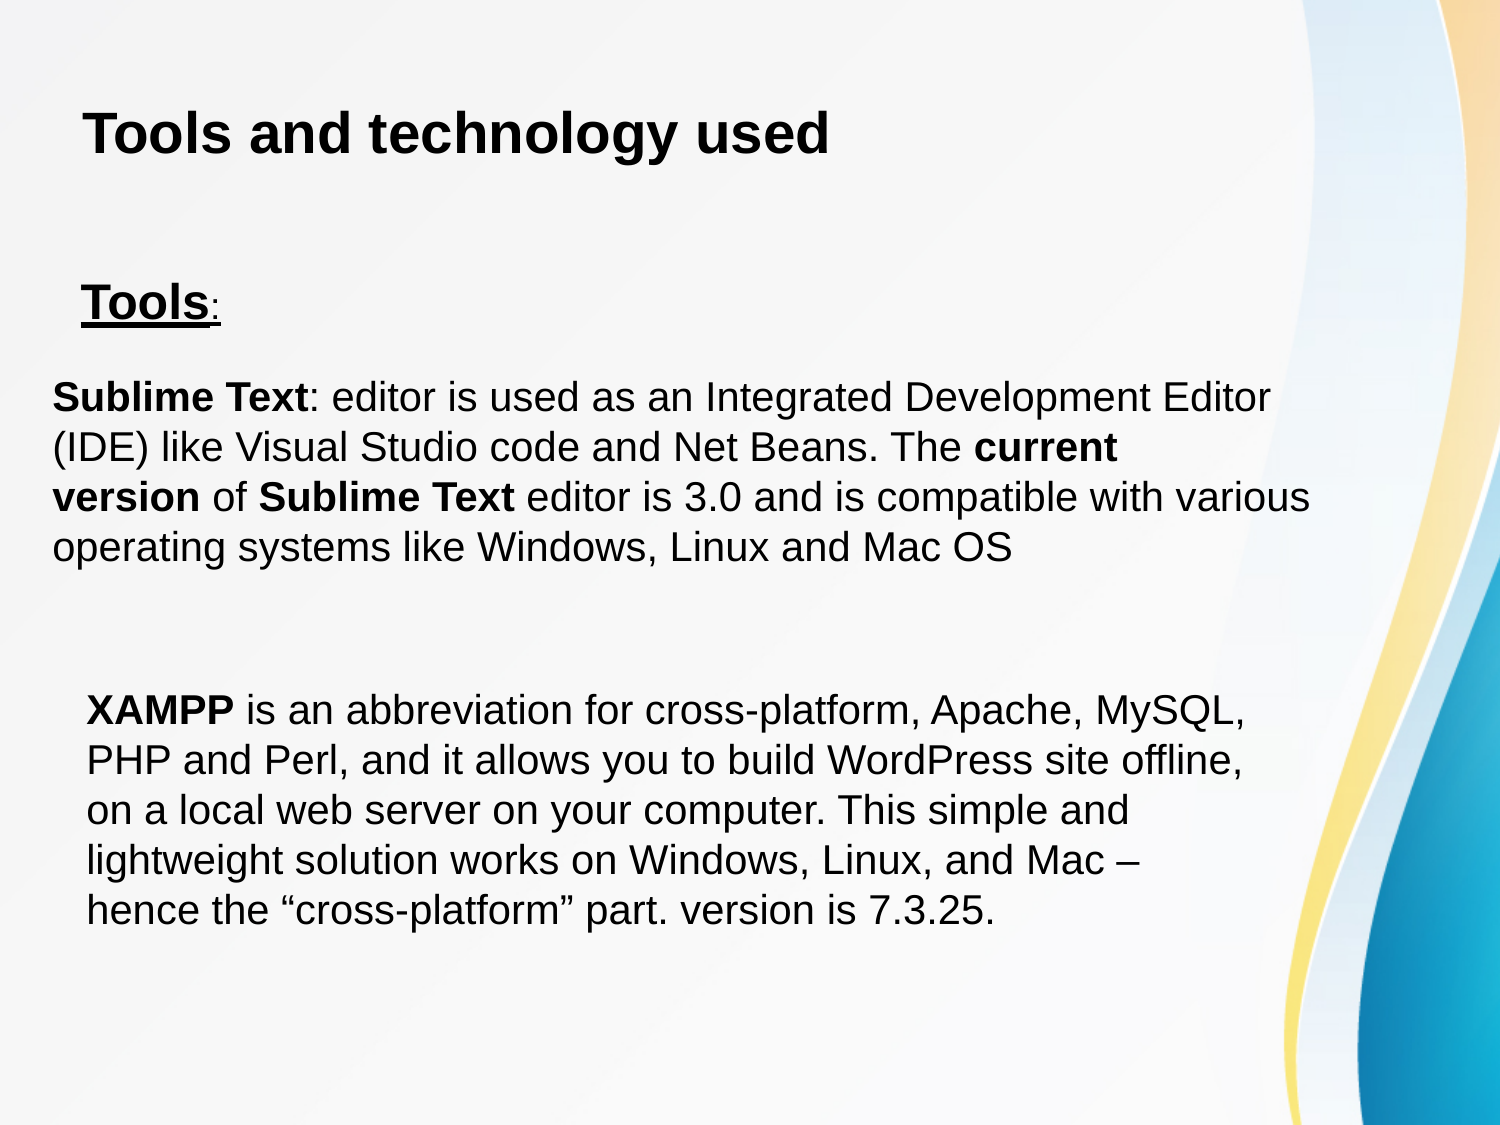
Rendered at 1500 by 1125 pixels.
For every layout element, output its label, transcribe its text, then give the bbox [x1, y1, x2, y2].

picture [0, 0, 1500, 1125]
text_box Sublime Text: editor is used as an Integrated Development Editor (IDE) like Visual Studio code and Net Beans. The current version of Sublime Text editor is 3.0 and is compatible with various operating systems like Windows, Linux and Mac OS [37, 362, 1347, 578]
text_box Tools and technology used [67, 87, 848, 173]
text_box Tools: [65, 262, 375, 338]
text_box XAMPP is an abbreviation for cross-platform, Apache, MySQL, PHP and Perl, and it allows you to build WordPress site offline, on a local web server on your computer. This simple and lightweight solution works on Windows, Linux, and Mac – hence the “cross-platform” part. version is 7.3.25. [71, 675, 1269, 940]
